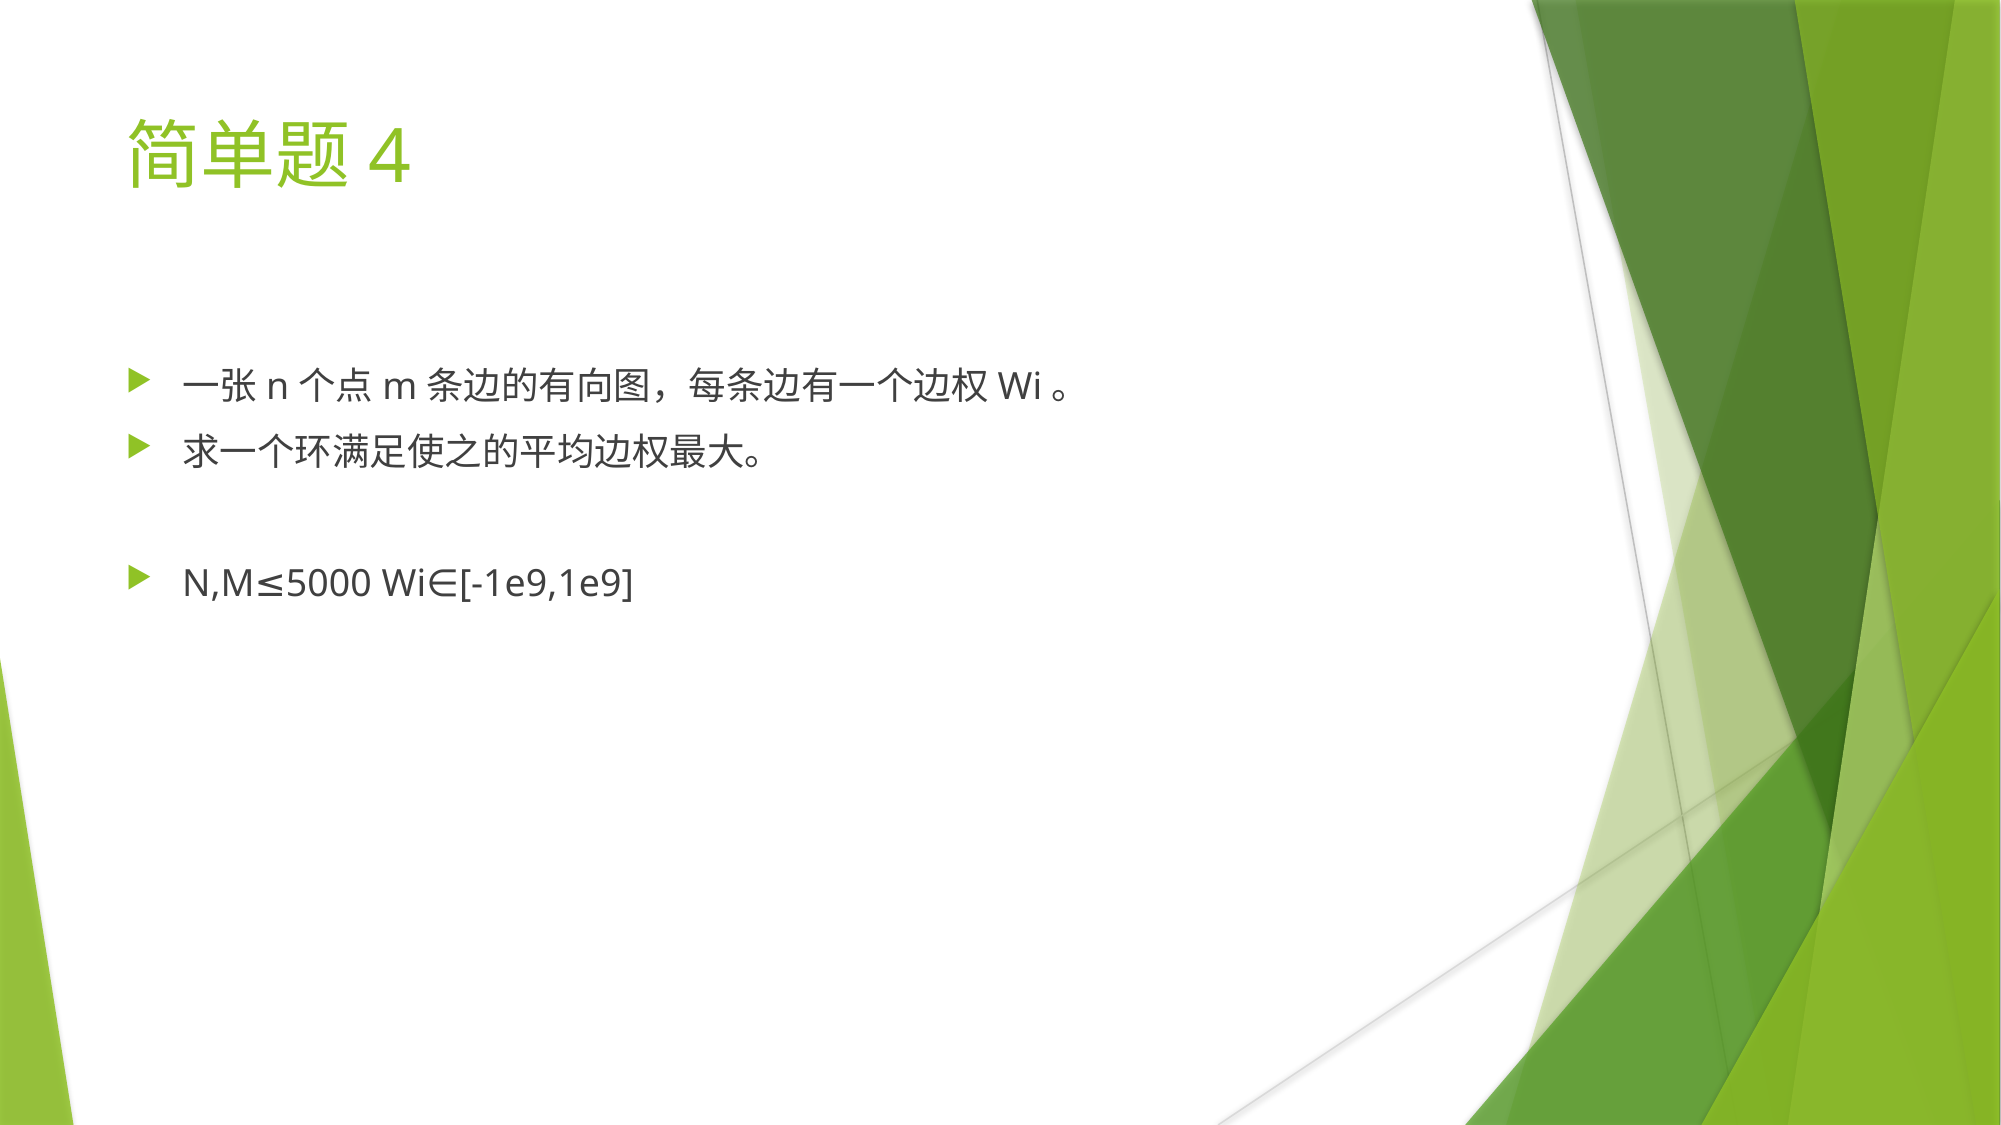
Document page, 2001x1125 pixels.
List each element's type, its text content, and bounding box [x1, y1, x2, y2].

text_box 简单题4 [111, 99, 1522, 317]
text_box 一张n个点m条边的有向图，每条边有一个边权Wi。 求一个环满足使之的平均边权最大。 N,M≤5000 Wi∈[-1e9,1e9] [111, 354, 1522, 991]
